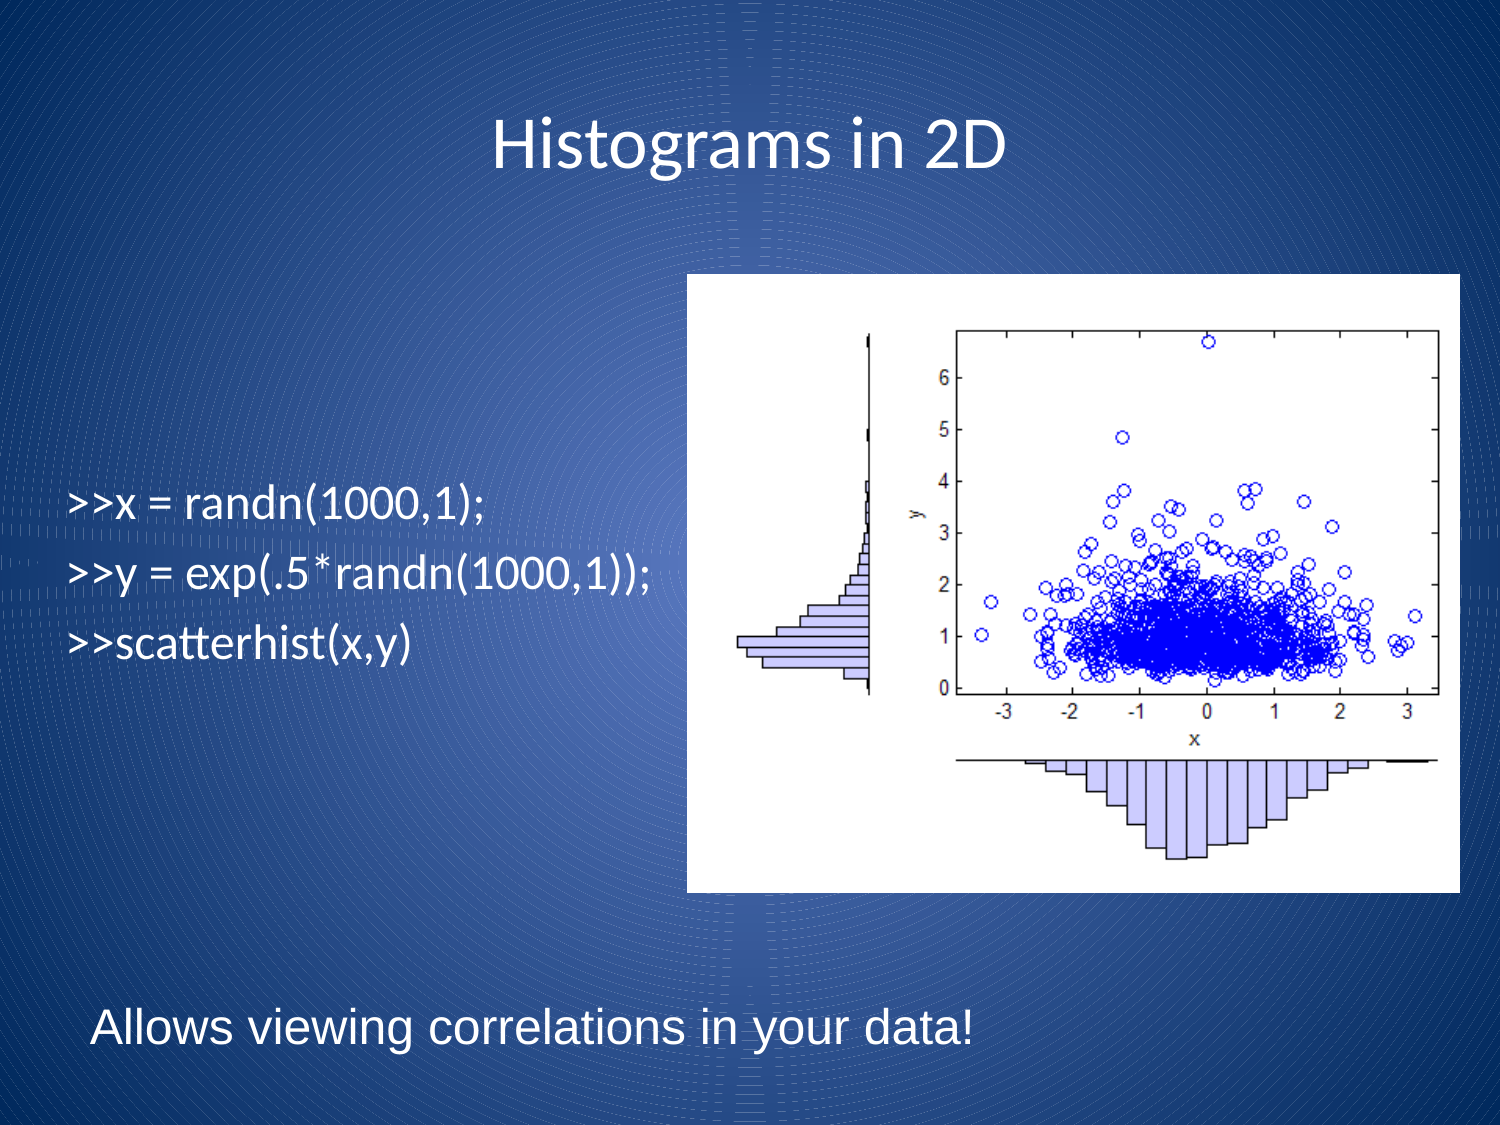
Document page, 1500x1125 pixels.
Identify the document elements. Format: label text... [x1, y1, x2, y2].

picture [687, 274, 1460, 893]
title Histograms in 2D [75, 45, 1425, 233]
text_box Allows viewing correlations in your data! [74, 987, 1263, 1063]
text_box >>x = randn(1000,1); >>y = exp(.5*randn(1000,1)); >>scatterhist(x,y) [50, 462, 682, 705]
